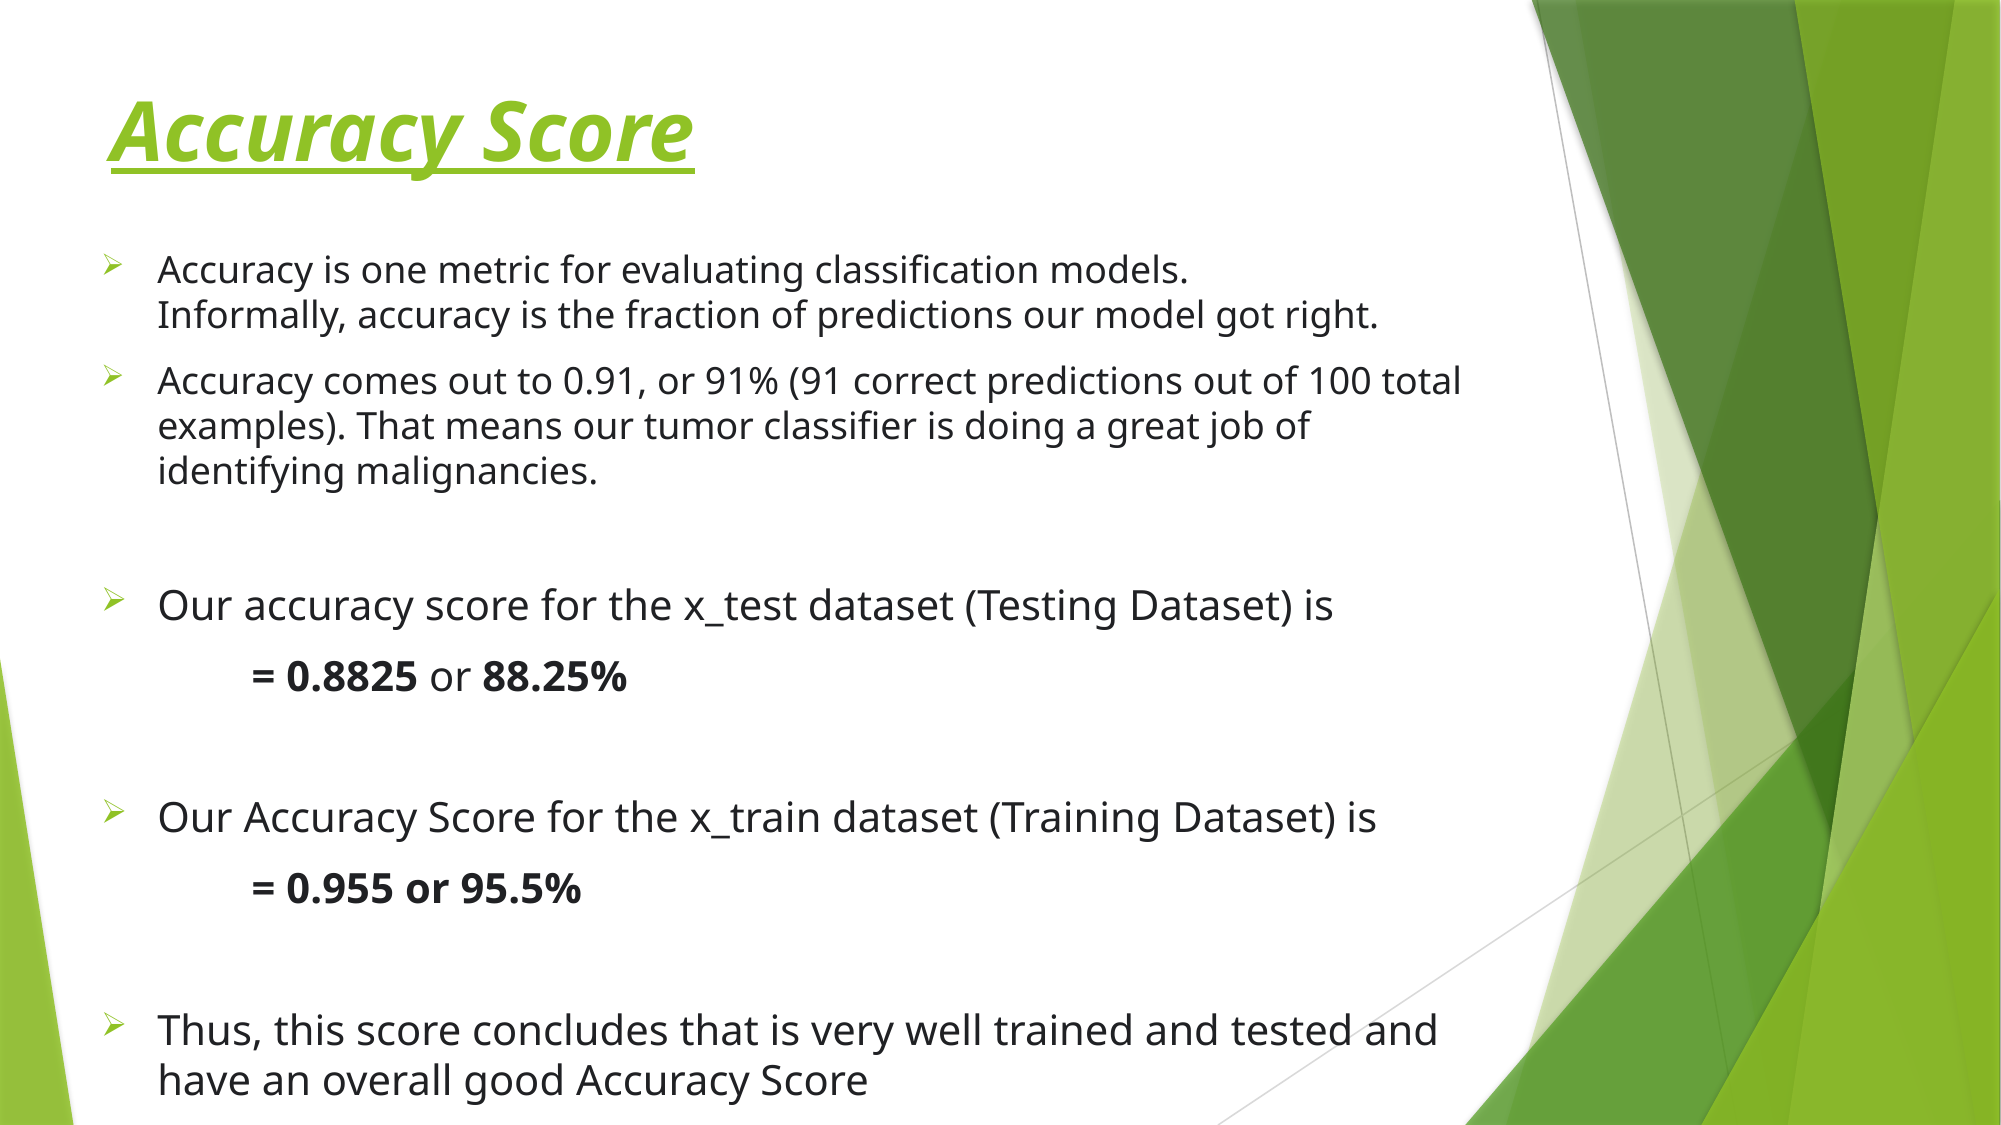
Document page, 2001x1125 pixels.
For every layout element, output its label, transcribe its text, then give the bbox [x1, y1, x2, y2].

list Accuracy is one metric for evaluating classification models. Informally, accuracy is the fraction of predictions our model got right. Accuracy comes out to 0.91, or 91% (91 correct predictions out of 100 total examples). That means our tumor classifier is doing a great job of identifying malignancies. Our accuracy score for the x_test dataset (Testing Dataset) is = 0.8825 or 88.25% Our Accuracy Score for the x_train dataset (Training Dataset) is = 0.955 or 95.5% Thus, this score concludes that is very well trained and tested and have an overall good Accuracy Score [86, 238, 1497, 1114]
title Accuracy Score [96, 70, 1507, 288]
